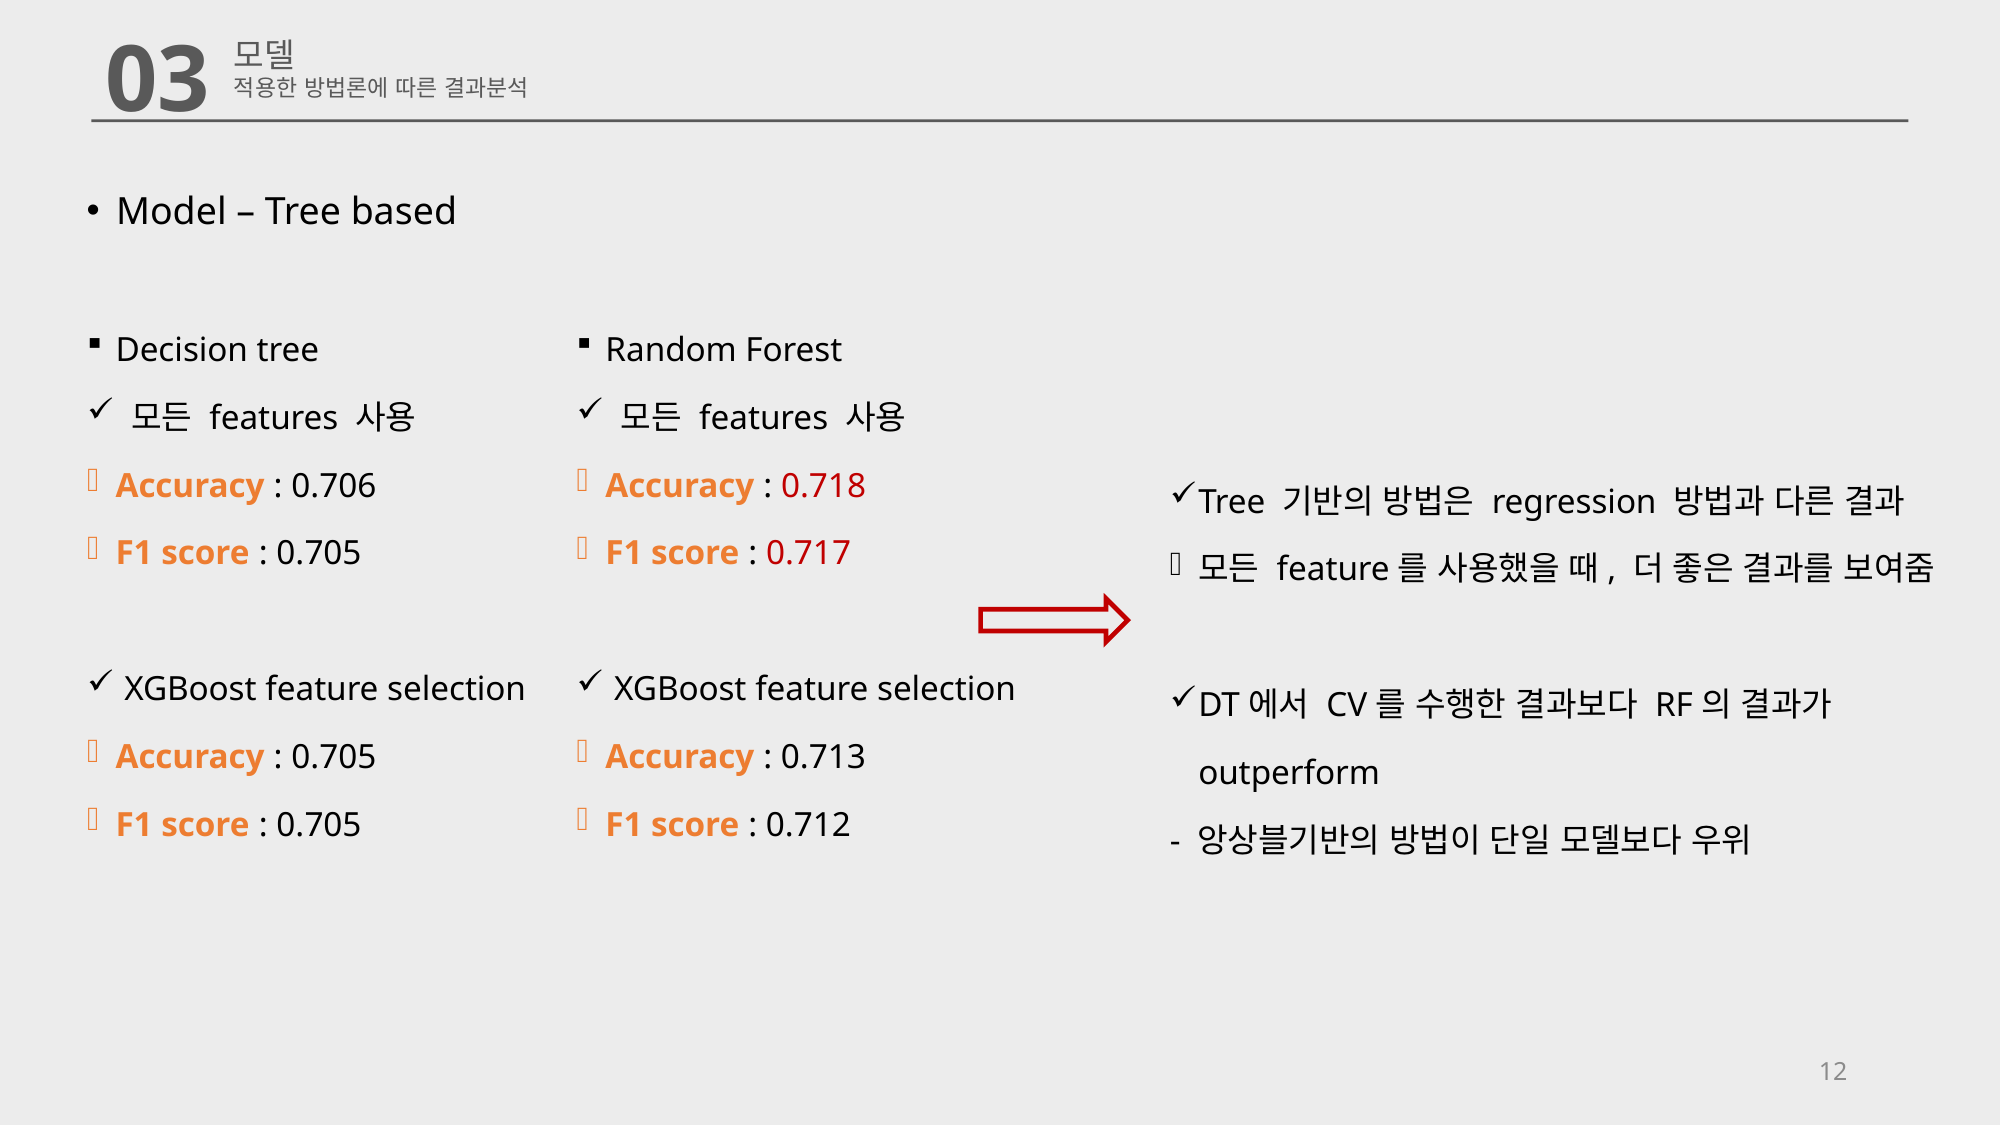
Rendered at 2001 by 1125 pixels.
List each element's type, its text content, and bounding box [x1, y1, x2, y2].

text_box Decision tree 모든 features 사용 Accuracy : 0.706 F1 score : 0.705 XGBoost feature selection Accuracy : 0.705 F1 score : 0.705 [72, 292, 542, 851]
text_box [979, 595, 1130, 645]
text_box Random Forest 모든 features 사용 Accuracy : 0.718 F1 score : 0.717 XGBoost feature selection Accuracy : 0.713 F1 score : 0.712 [561, 292, 1032, 851]
text_box [744, 118, 1909, 123]
text_box Model – Tree based [71, 179, 472, 239]
text_box Tree 기반의 방법은 regression 방법과 다른 결과 모든 feature를 사용했을 때, 더 좋은 결과를 보여줌 DT에서 CV를 수행한 결과보다 RF의 결과가 outperform - 앙상블기반의 방법이 단일 모델보다 우위 [1155, 444, 2000, 867]
slide_number 12 [1412, 1042, 1863, 1103]
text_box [90, 12, 744, 139]
